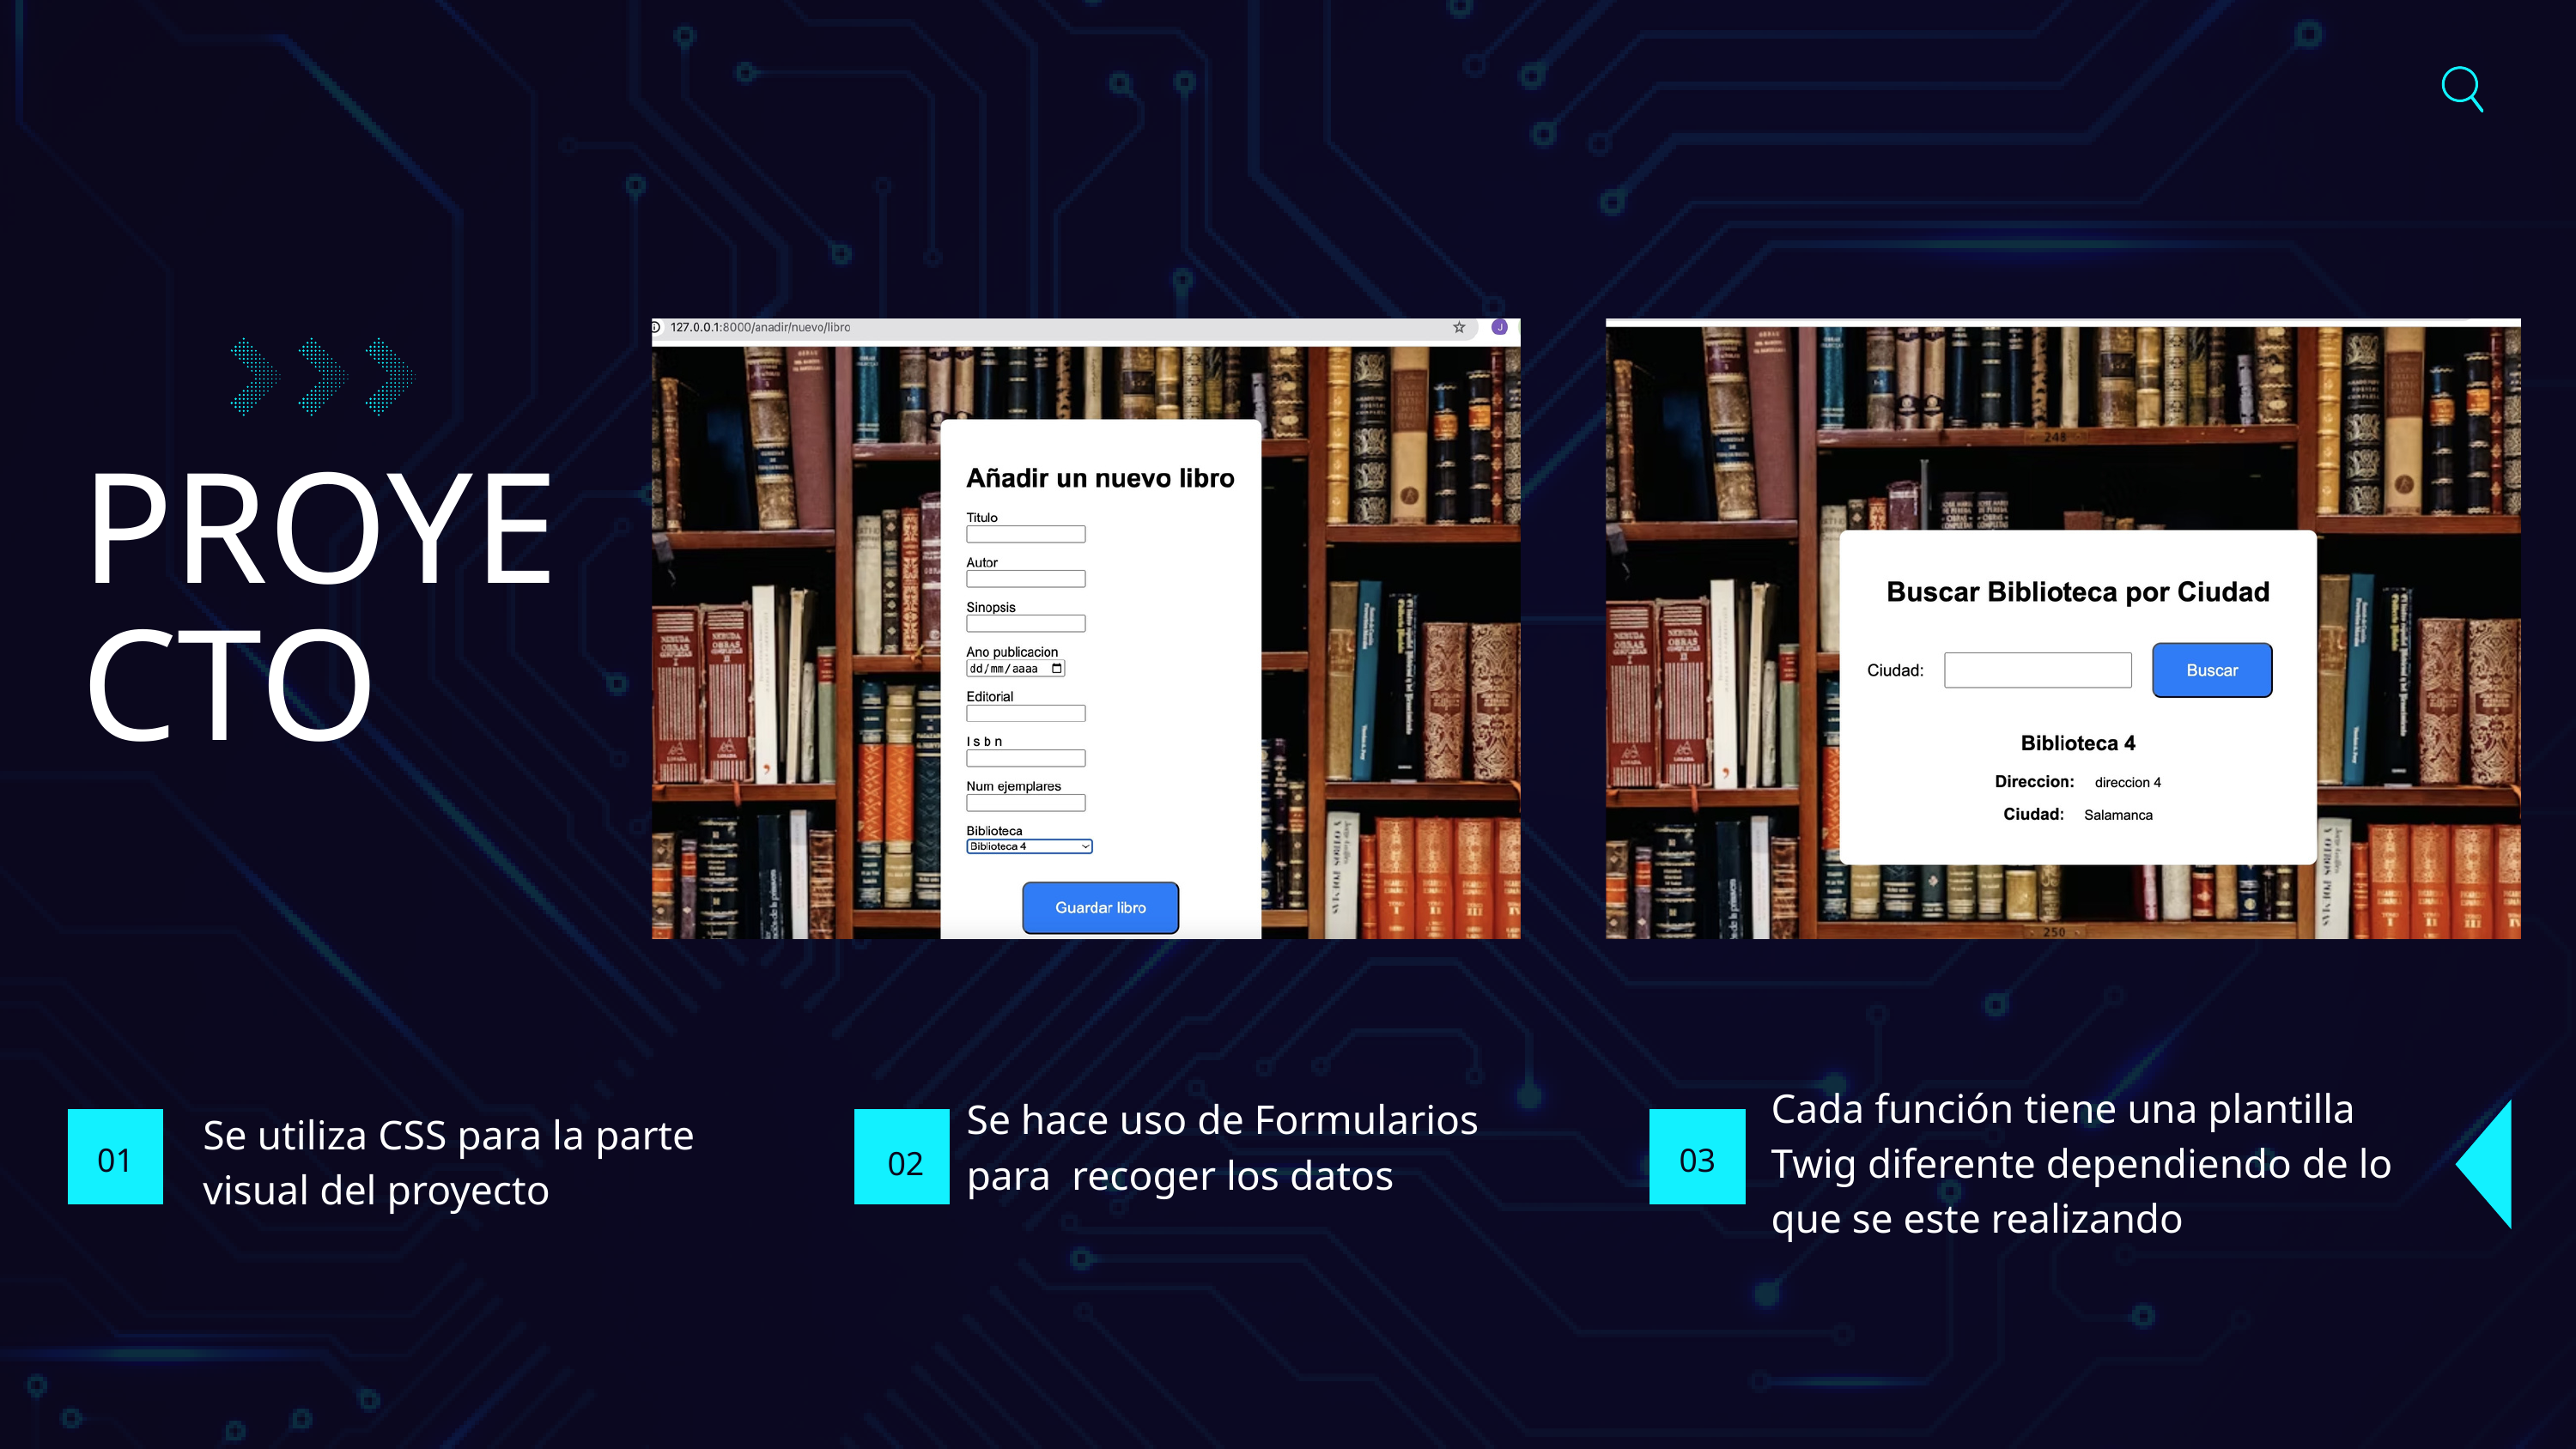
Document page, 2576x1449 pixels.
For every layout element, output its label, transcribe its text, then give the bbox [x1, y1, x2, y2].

text_box Cada función tiene una plantilla Twig diferente dependiendo de lo que se este realizando [1771, 1076, 2403, 1241]
text_box [230, 337, 281, 416]
text_box [0, 0, 2576, 1449]
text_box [854, 1108, 951, 1205]
text_box Se utiliza CSS para la parte visual del proyecto [203, 1101, 802, 1214]
text_box Se hace uso de Formularios para recoger los datos [966, 1086, 1566, 1254]
text_box [365, 337, 416, 416]
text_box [1649, 1108, 1746, 1204]
text_box [1606, 318, 2521, 939]
text_box [652, 318, 1521, 939]
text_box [2418, 1136, 2549, 1193]
text_box PROYECTO [81, 456, 616, 772]
text_box [298, 337, 349, 416]
text_box [2439, 64, 2484, 112]
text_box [67, 1108, 164, 1205]
